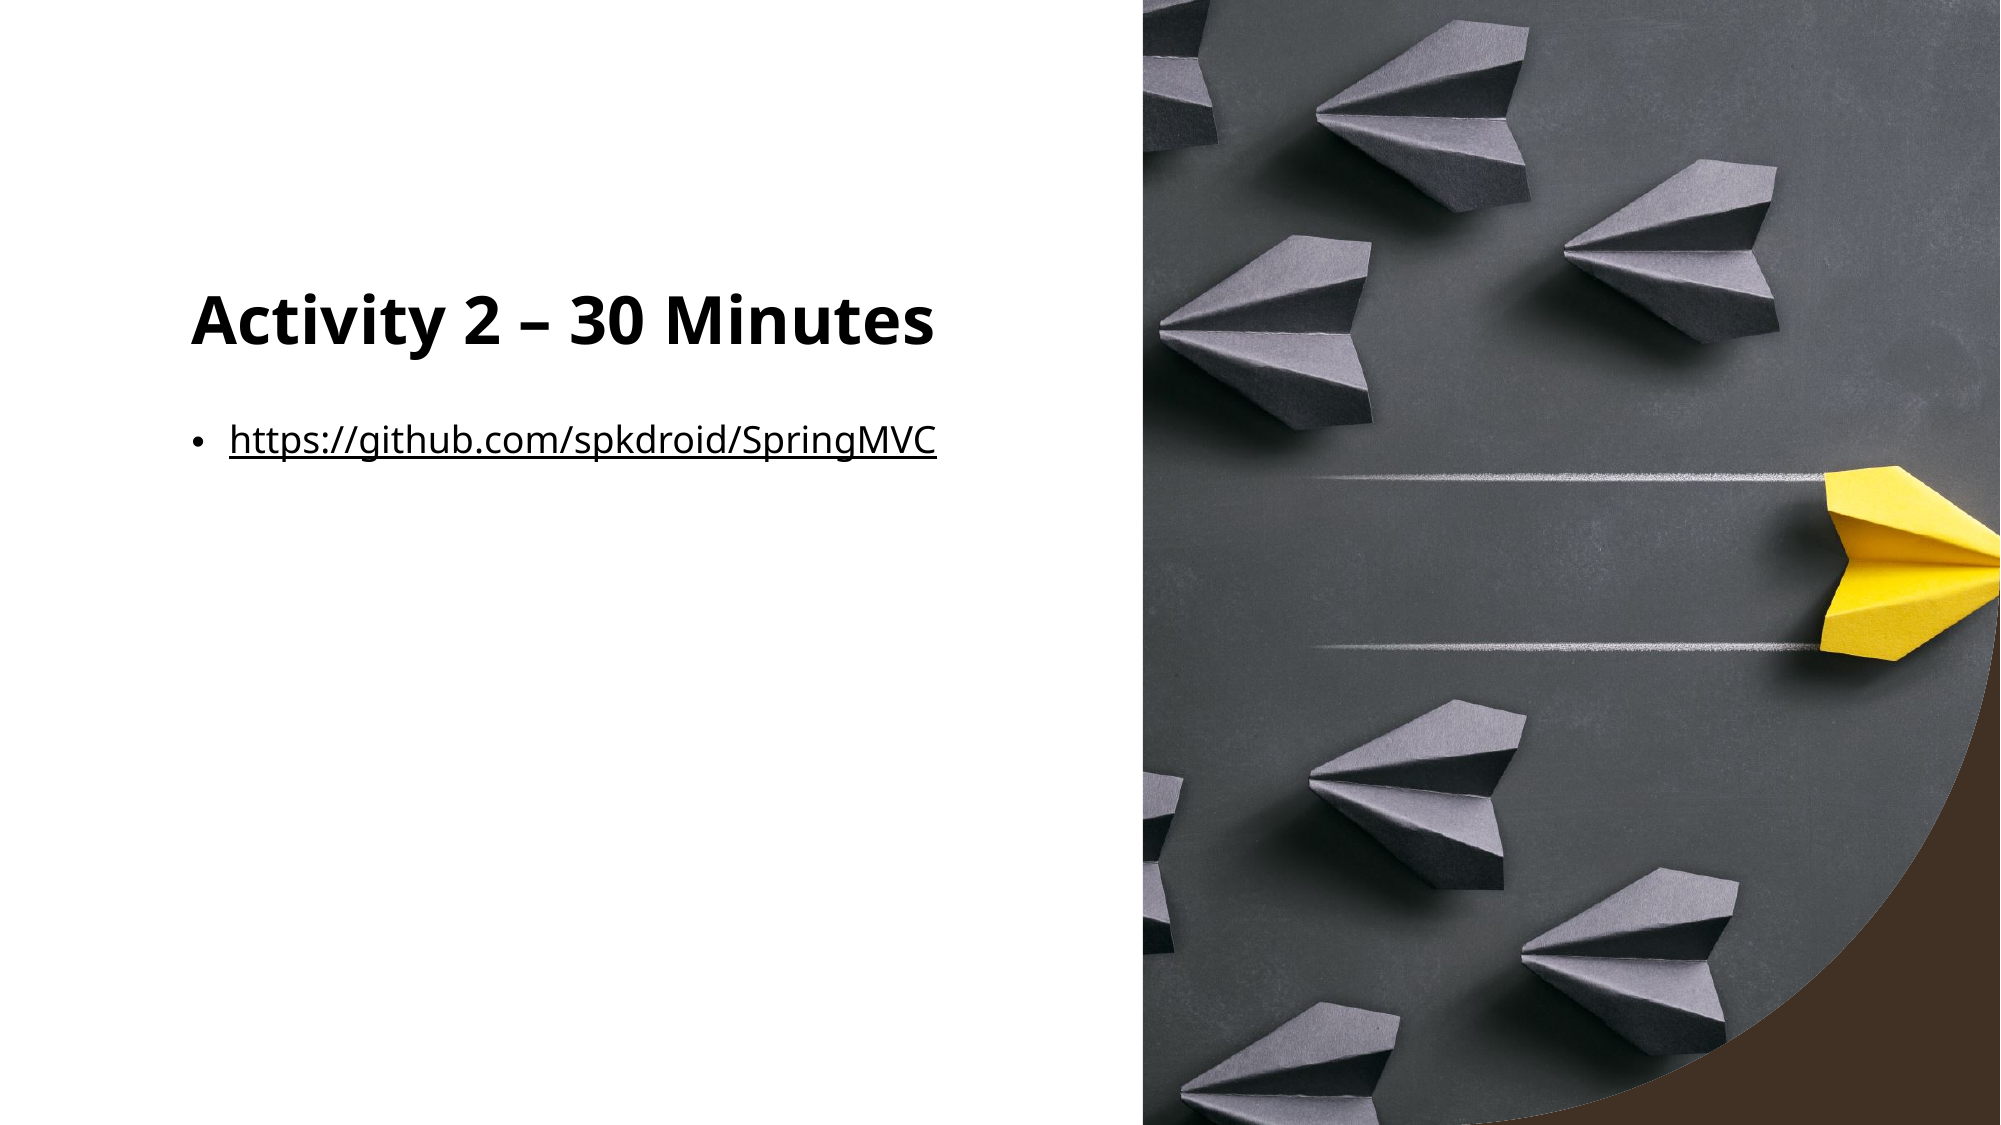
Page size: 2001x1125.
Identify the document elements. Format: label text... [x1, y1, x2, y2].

list https://github.com/spkdroid/SpringMVC [176, 398, 974, 975]
picture [1142, 0, 2000, 1125]
text_box [0, 0, 1142, 1125]
title Activity 2 – 30 Minutes [176, 118, 974, 366]
